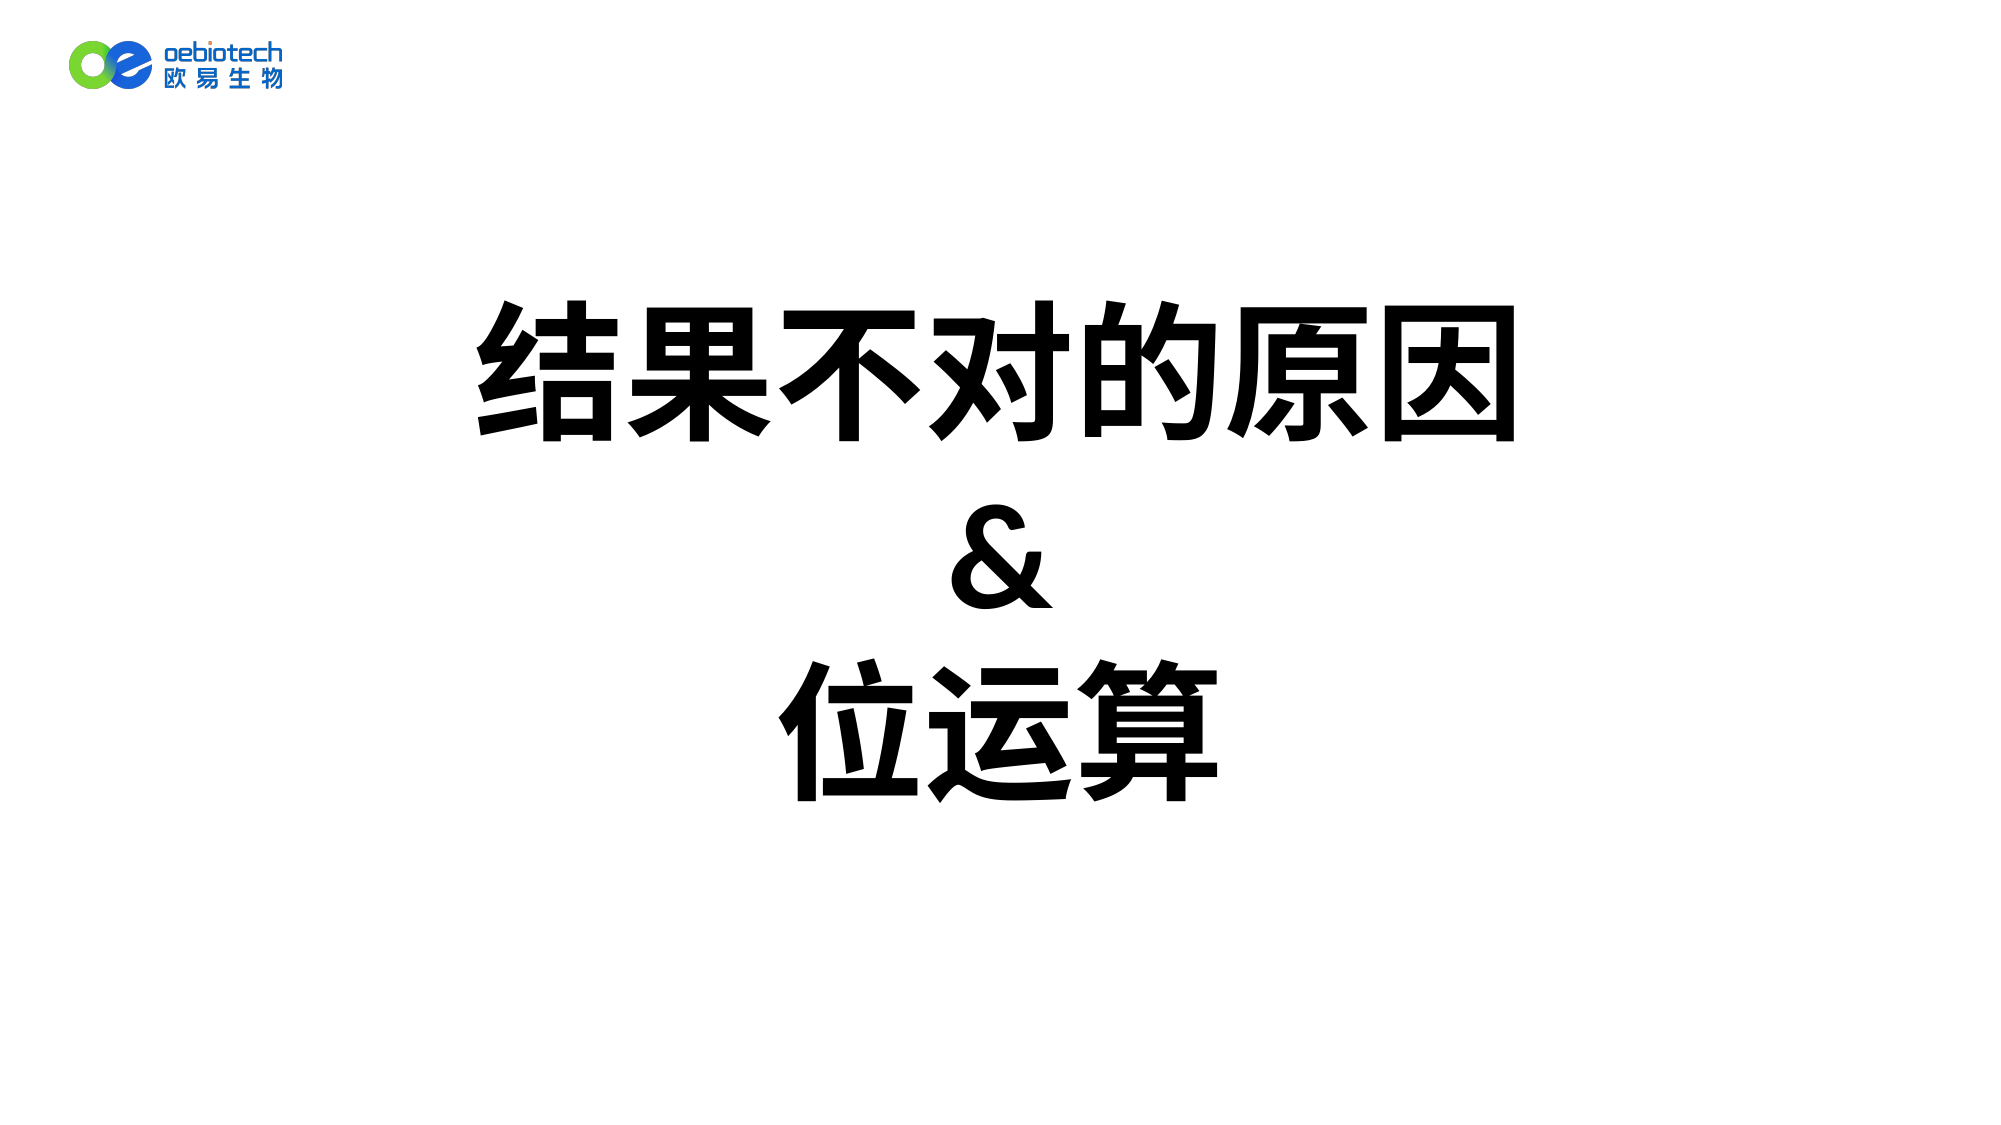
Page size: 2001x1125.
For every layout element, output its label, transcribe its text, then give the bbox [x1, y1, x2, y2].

text_box 结果不对的原因 & 位运算 [460, 271, 1540, 827]
picture [69, 41, 282, 89]
